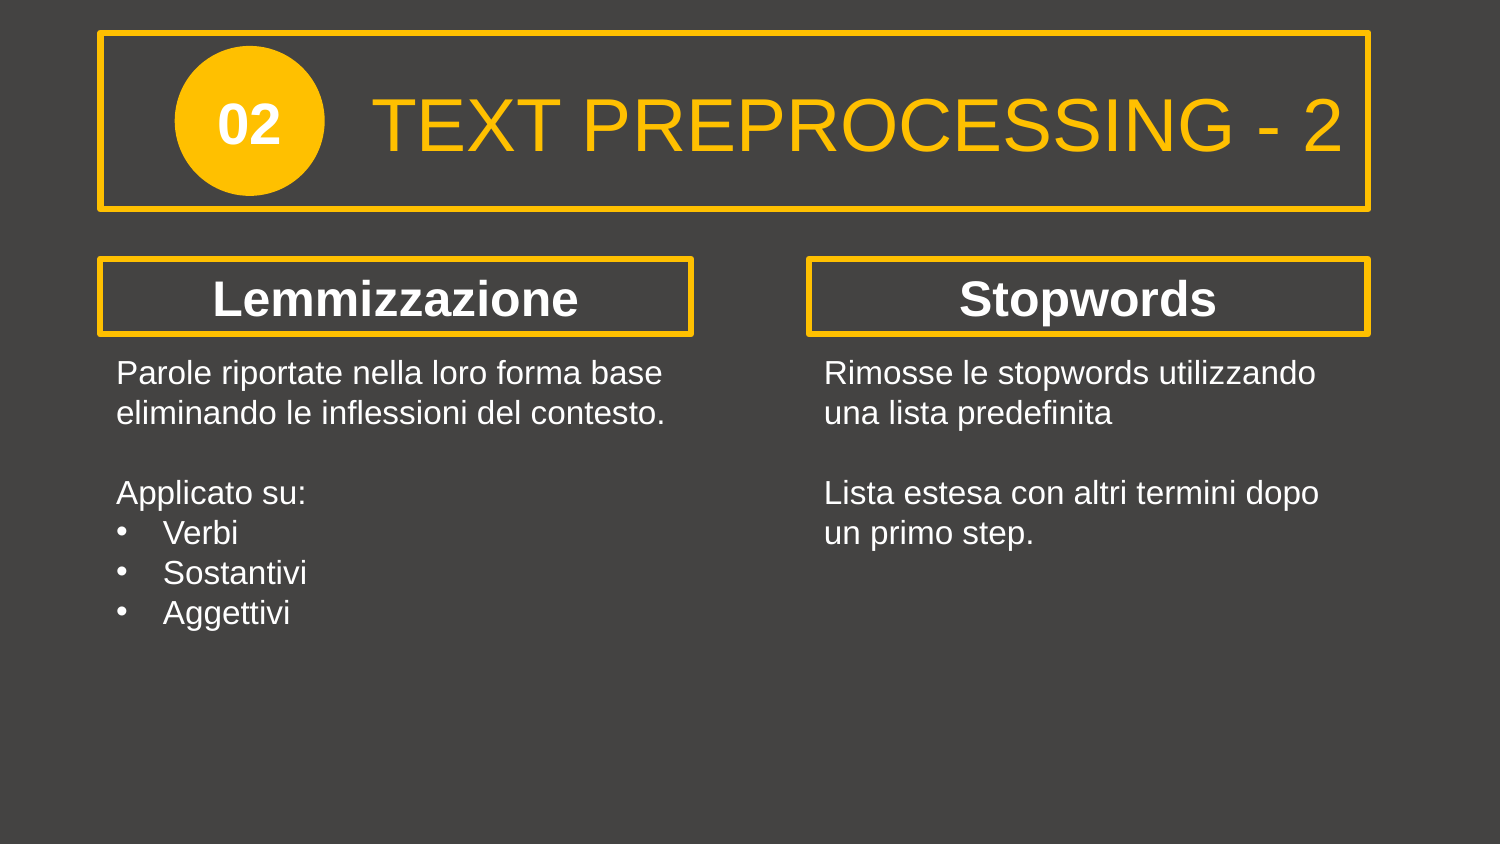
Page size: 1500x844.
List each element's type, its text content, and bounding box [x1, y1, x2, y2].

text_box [808, 258, 1369, 562]
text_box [100, 258, 692, 643]
list TEXT PREPROCESSING - 2 [1369, 74, 1380, 170]
text_box [100, 32, 1369, 210]
